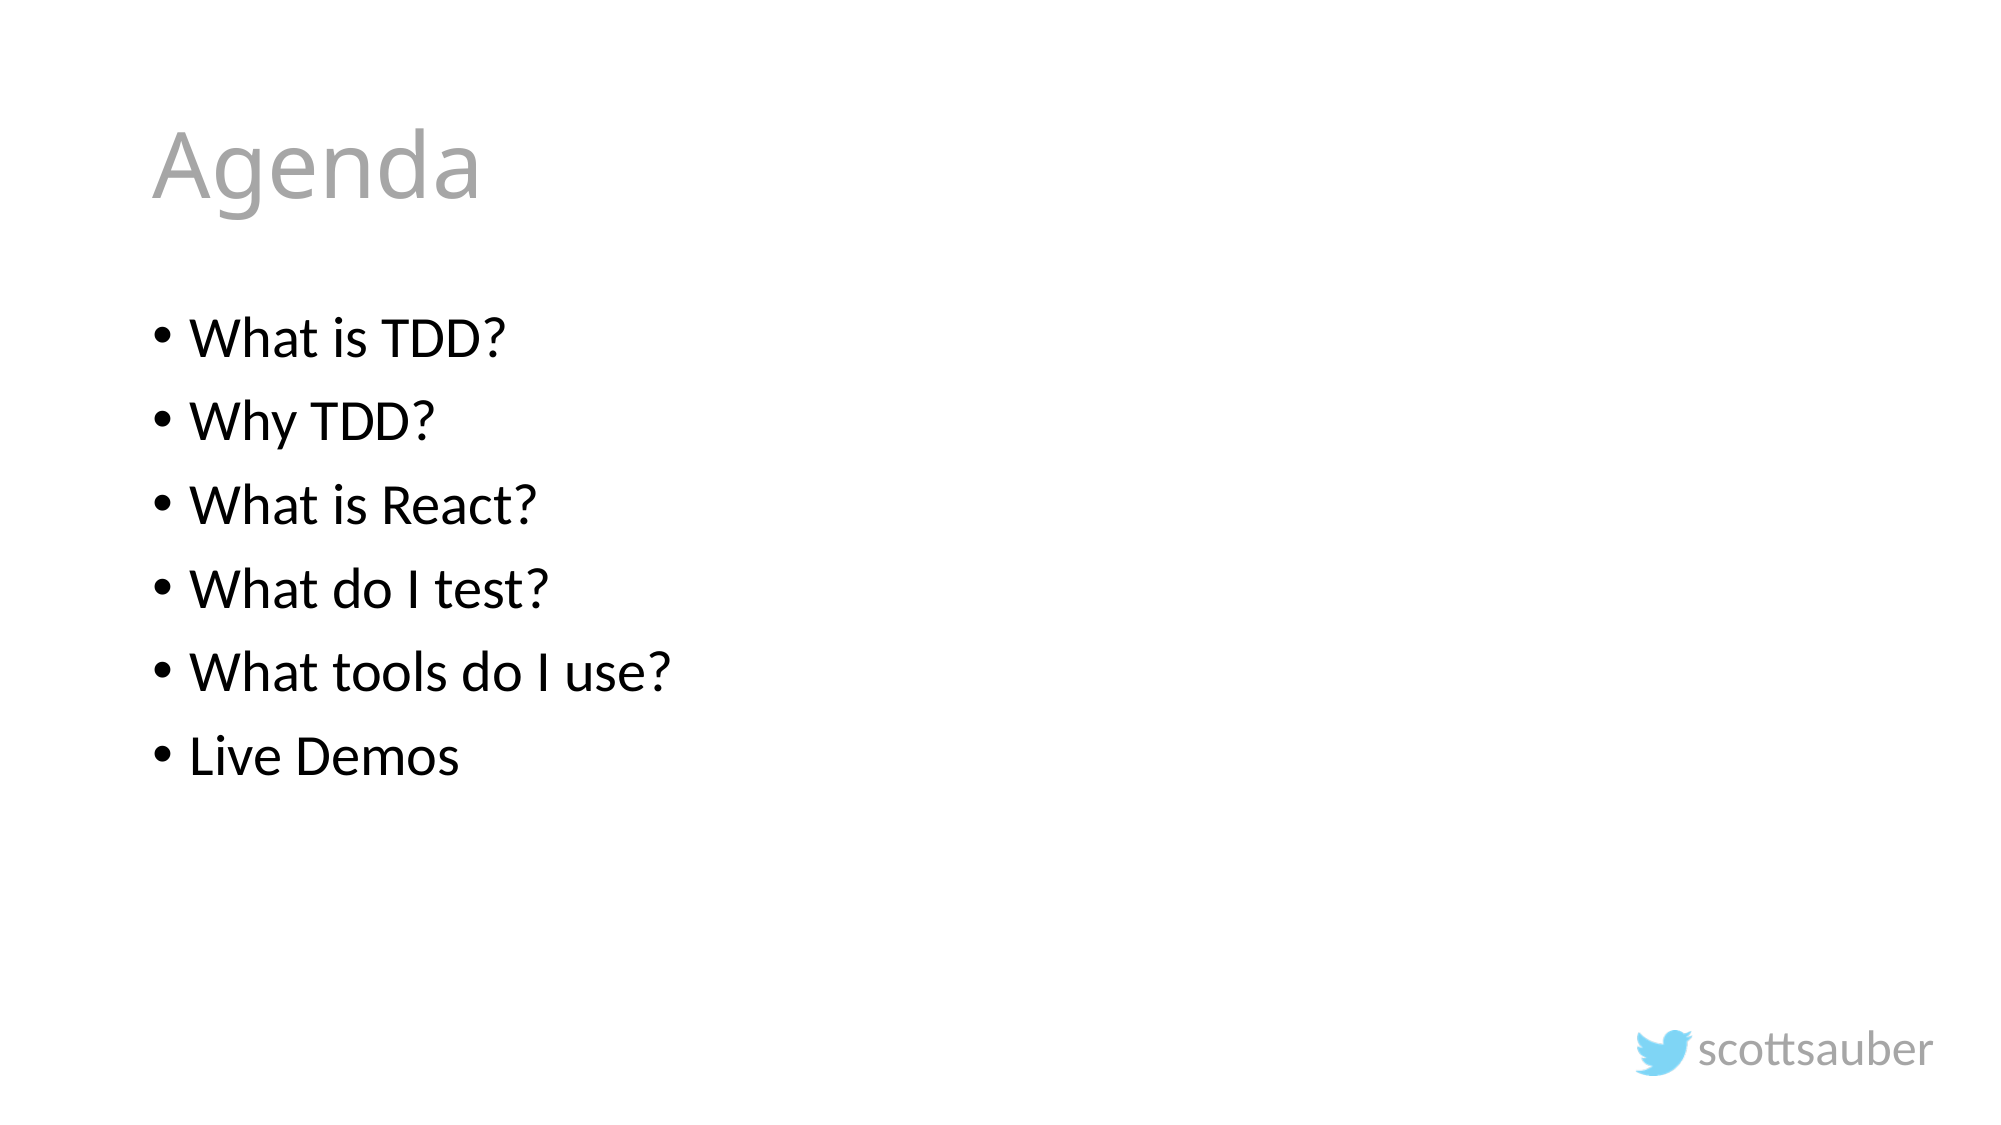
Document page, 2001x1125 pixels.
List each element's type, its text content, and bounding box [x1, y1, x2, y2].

list What is TDD? Why TDD? What is React? What do I test? What tools do I use? Live Demos [137, 299, 1863, 1093]
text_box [1635, 1014, 1986, 1093]
title Agenda [137, 59, 1863, 278]
